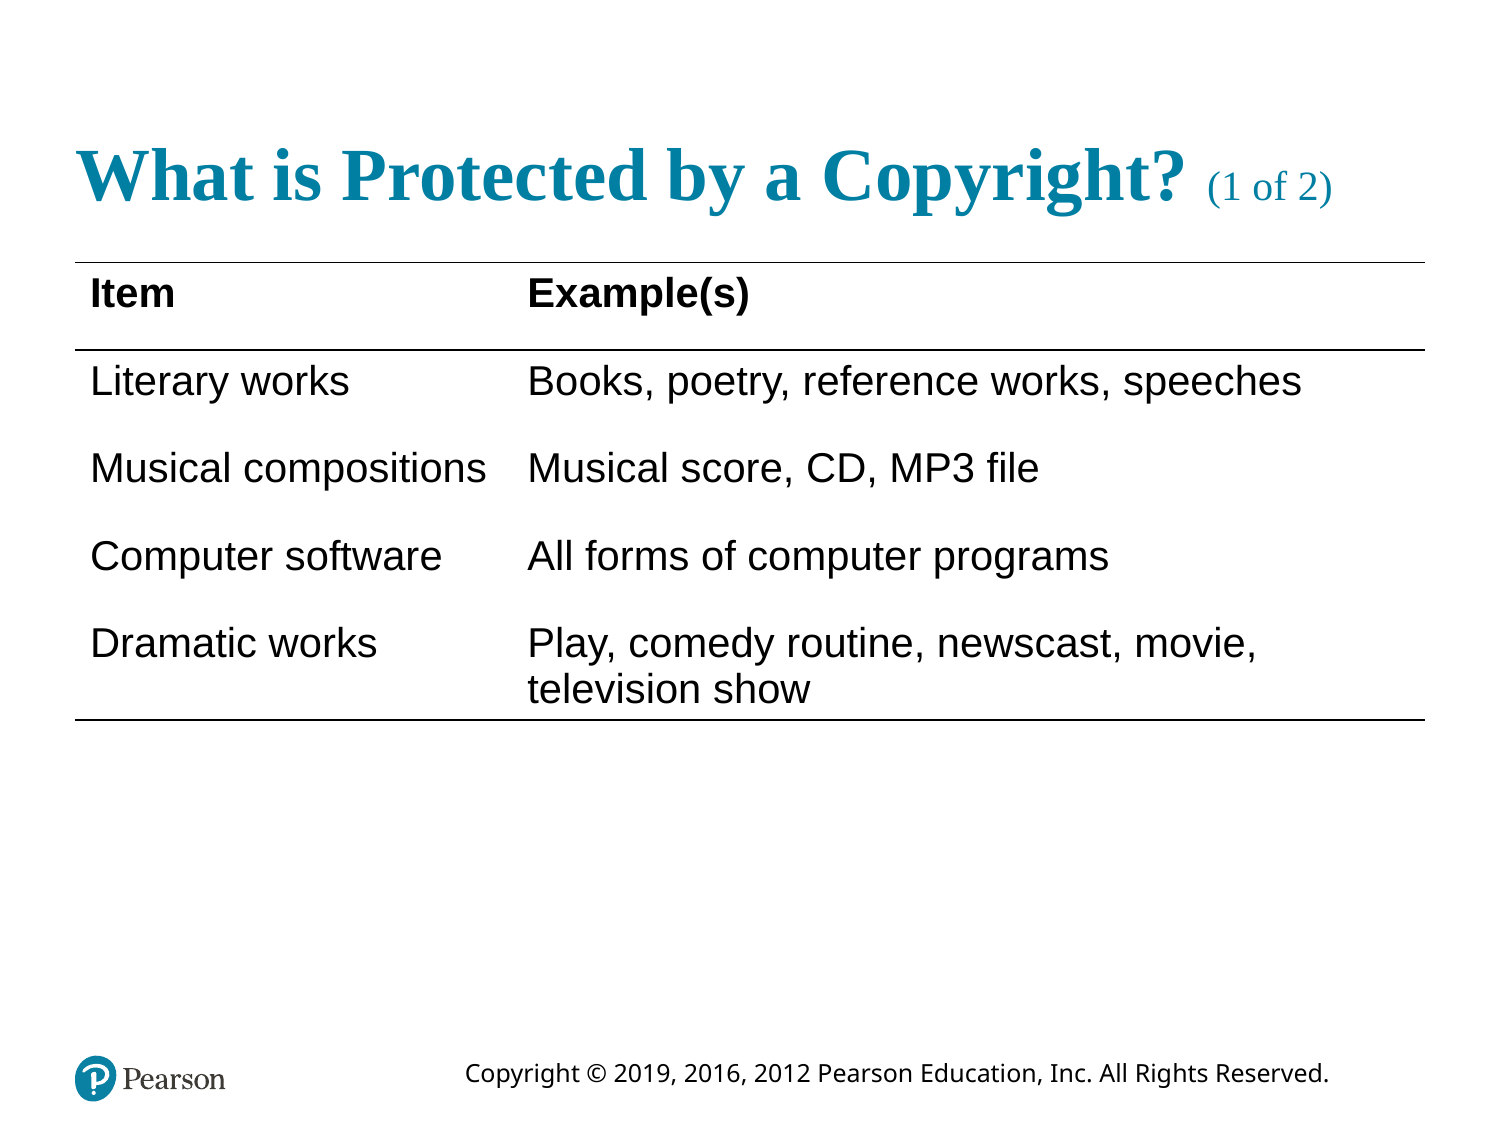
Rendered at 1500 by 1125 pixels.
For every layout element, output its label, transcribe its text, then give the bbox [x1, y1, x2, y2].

table_cell Musical compositions [75, 437, 512, 525]
table_cell Literary works [75, 351, 512, 437]
table_cell Musical score, CD, MP3 file [512, 437, 1425, 525]
title What is Protected by a Copyright? (1 of 2) [75, 35, 1425, 216]
table_cell All forms of computer programs [512, 525, 1425, 612]
table_header Item [75, 263, 512, 349]
table_cell Computer software [75, 525, 512, 612]
table_header Example(s) [512, 263, 1425, 349]
table_cell Play, comedy routine, newscast, movie, television show [512, 612, 1425, 719]
table_cell Dramatic works [75, 612, 512, 719]
table_cell Books, poetry, reference works, speeches [512, 351, 1425, 437]
